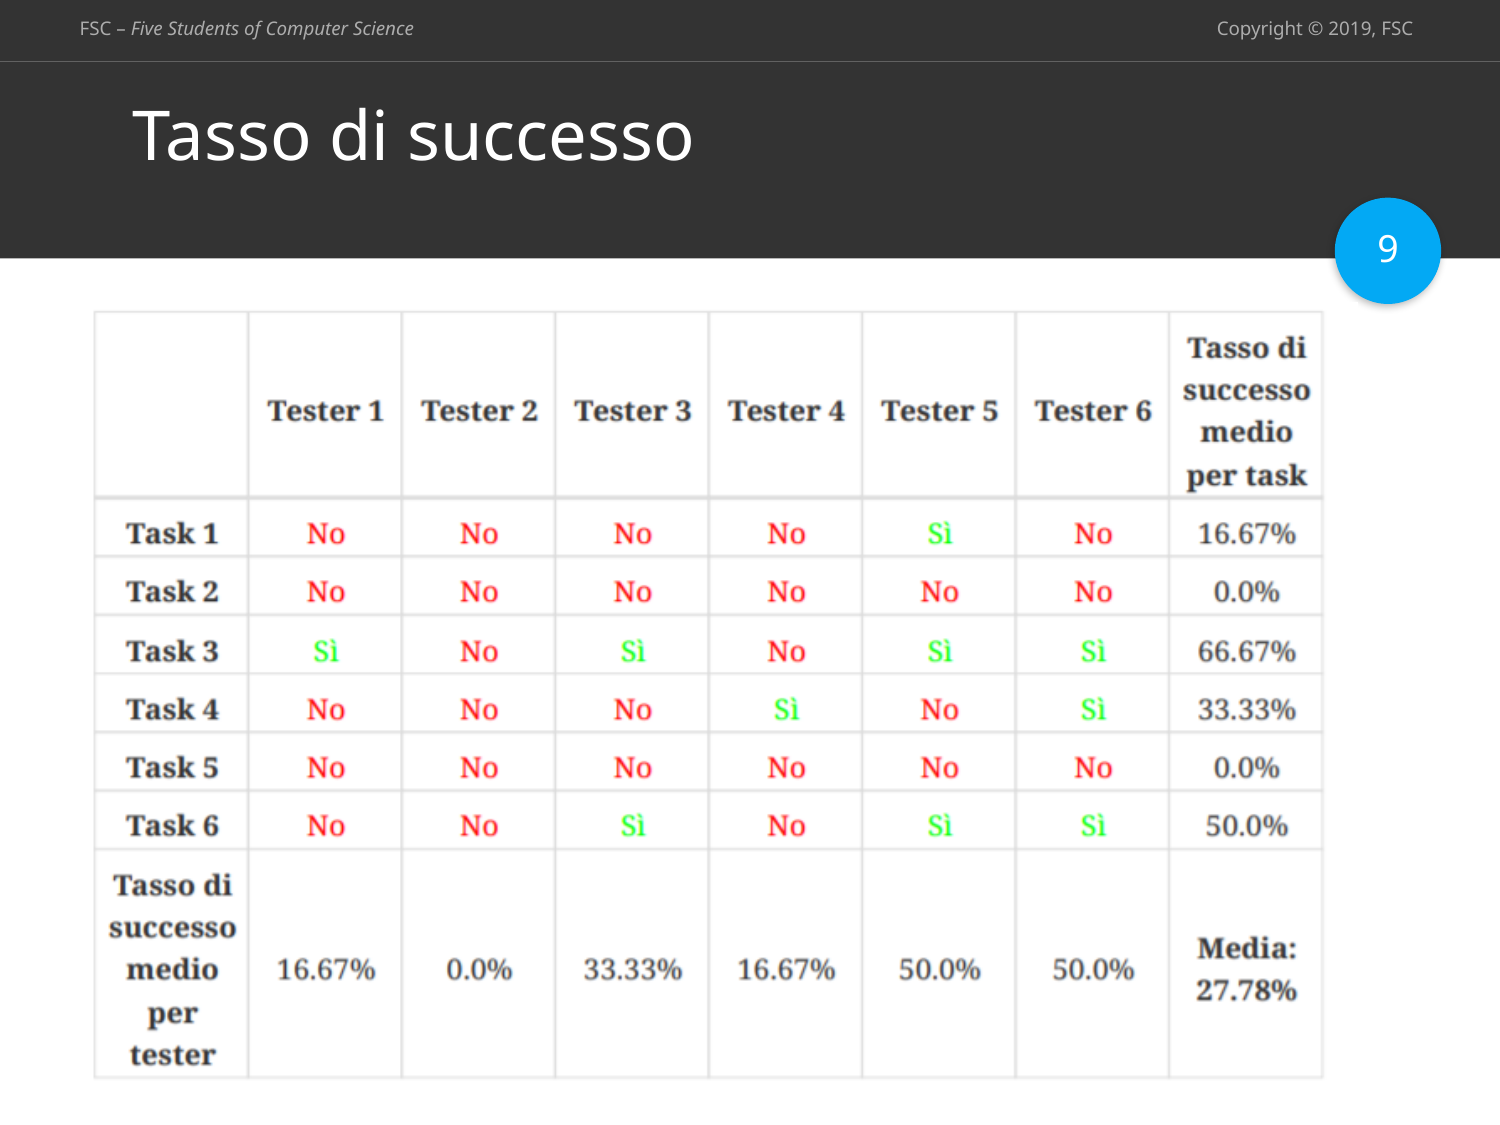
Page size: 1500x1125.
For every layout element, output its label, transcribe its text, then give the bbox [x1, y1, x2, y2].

title Tasso di successo [118, 94, 1500, 165]
slide_number 9 [1343, 220, 1433, 281]
picture [84, 302, 1358, 1095]
